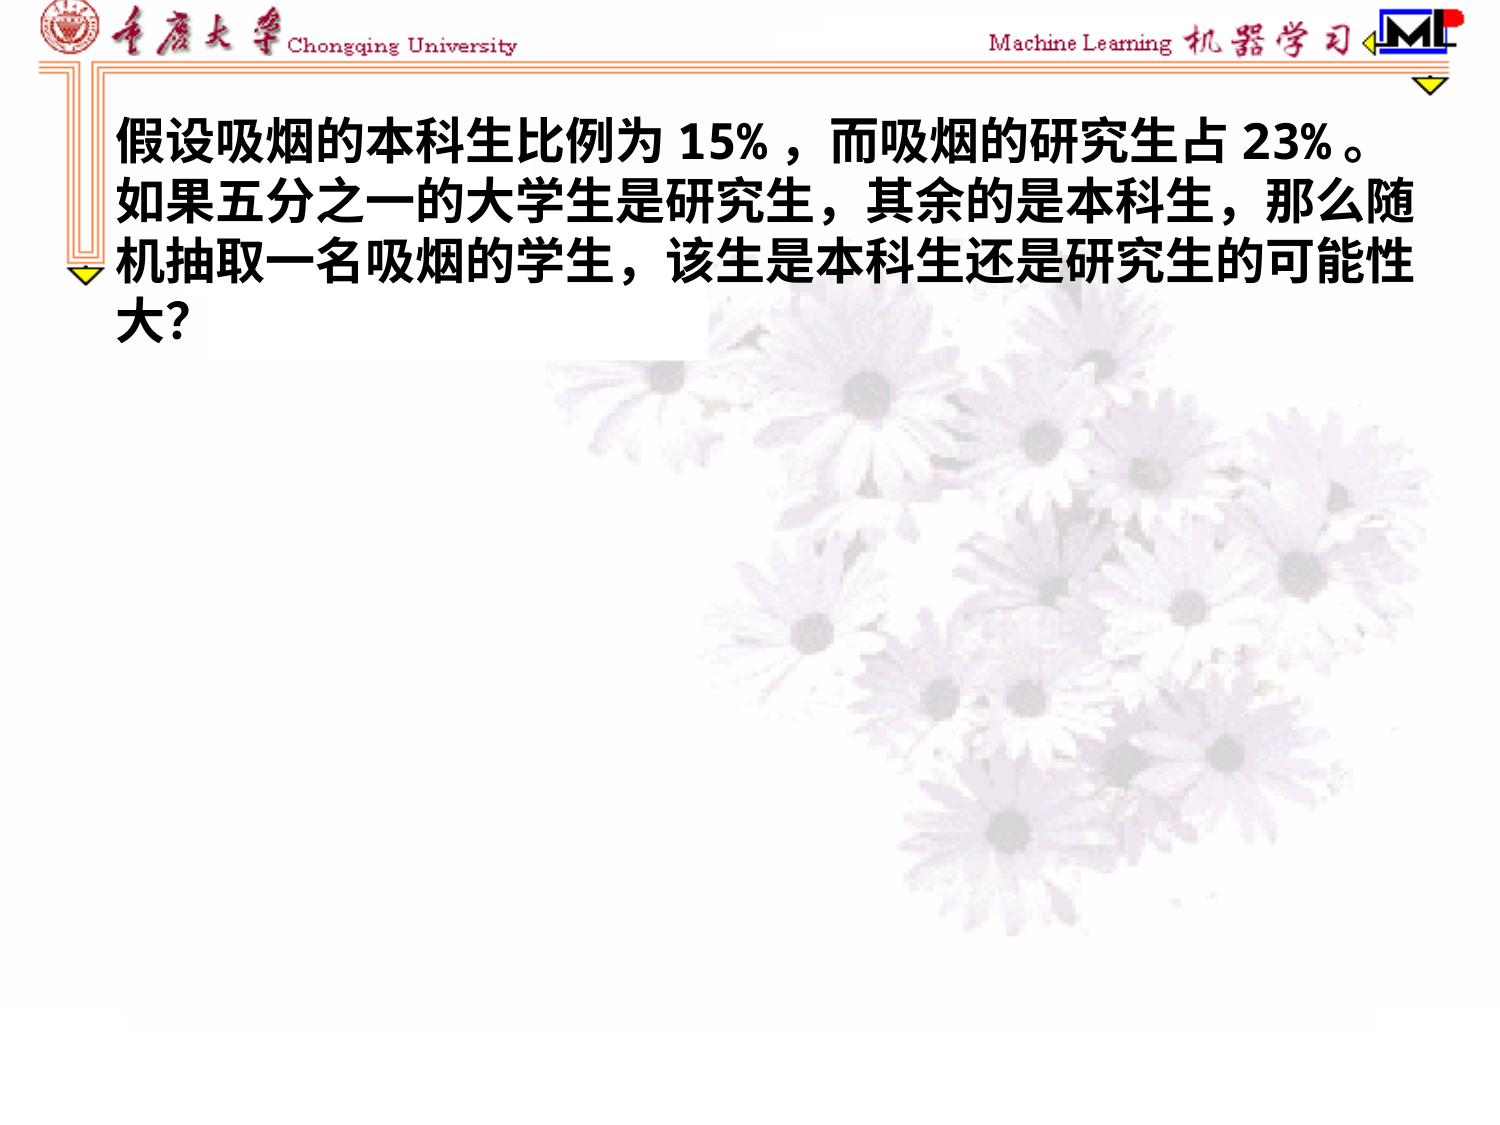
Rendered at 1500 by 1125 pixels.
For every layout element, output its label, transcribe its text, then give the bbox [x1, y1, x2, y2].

picture [0, 0, 1500, 1032]
list 假设吸烟的本科生比例为15%，而吸烟的研究生占23%。如果五分之一的大学生是研究生，其余的是本科生，那么随机抽取一名吸烟的学生，该生是本科生还是研究生的可能性大？ [100, 101, 1451, 845]
